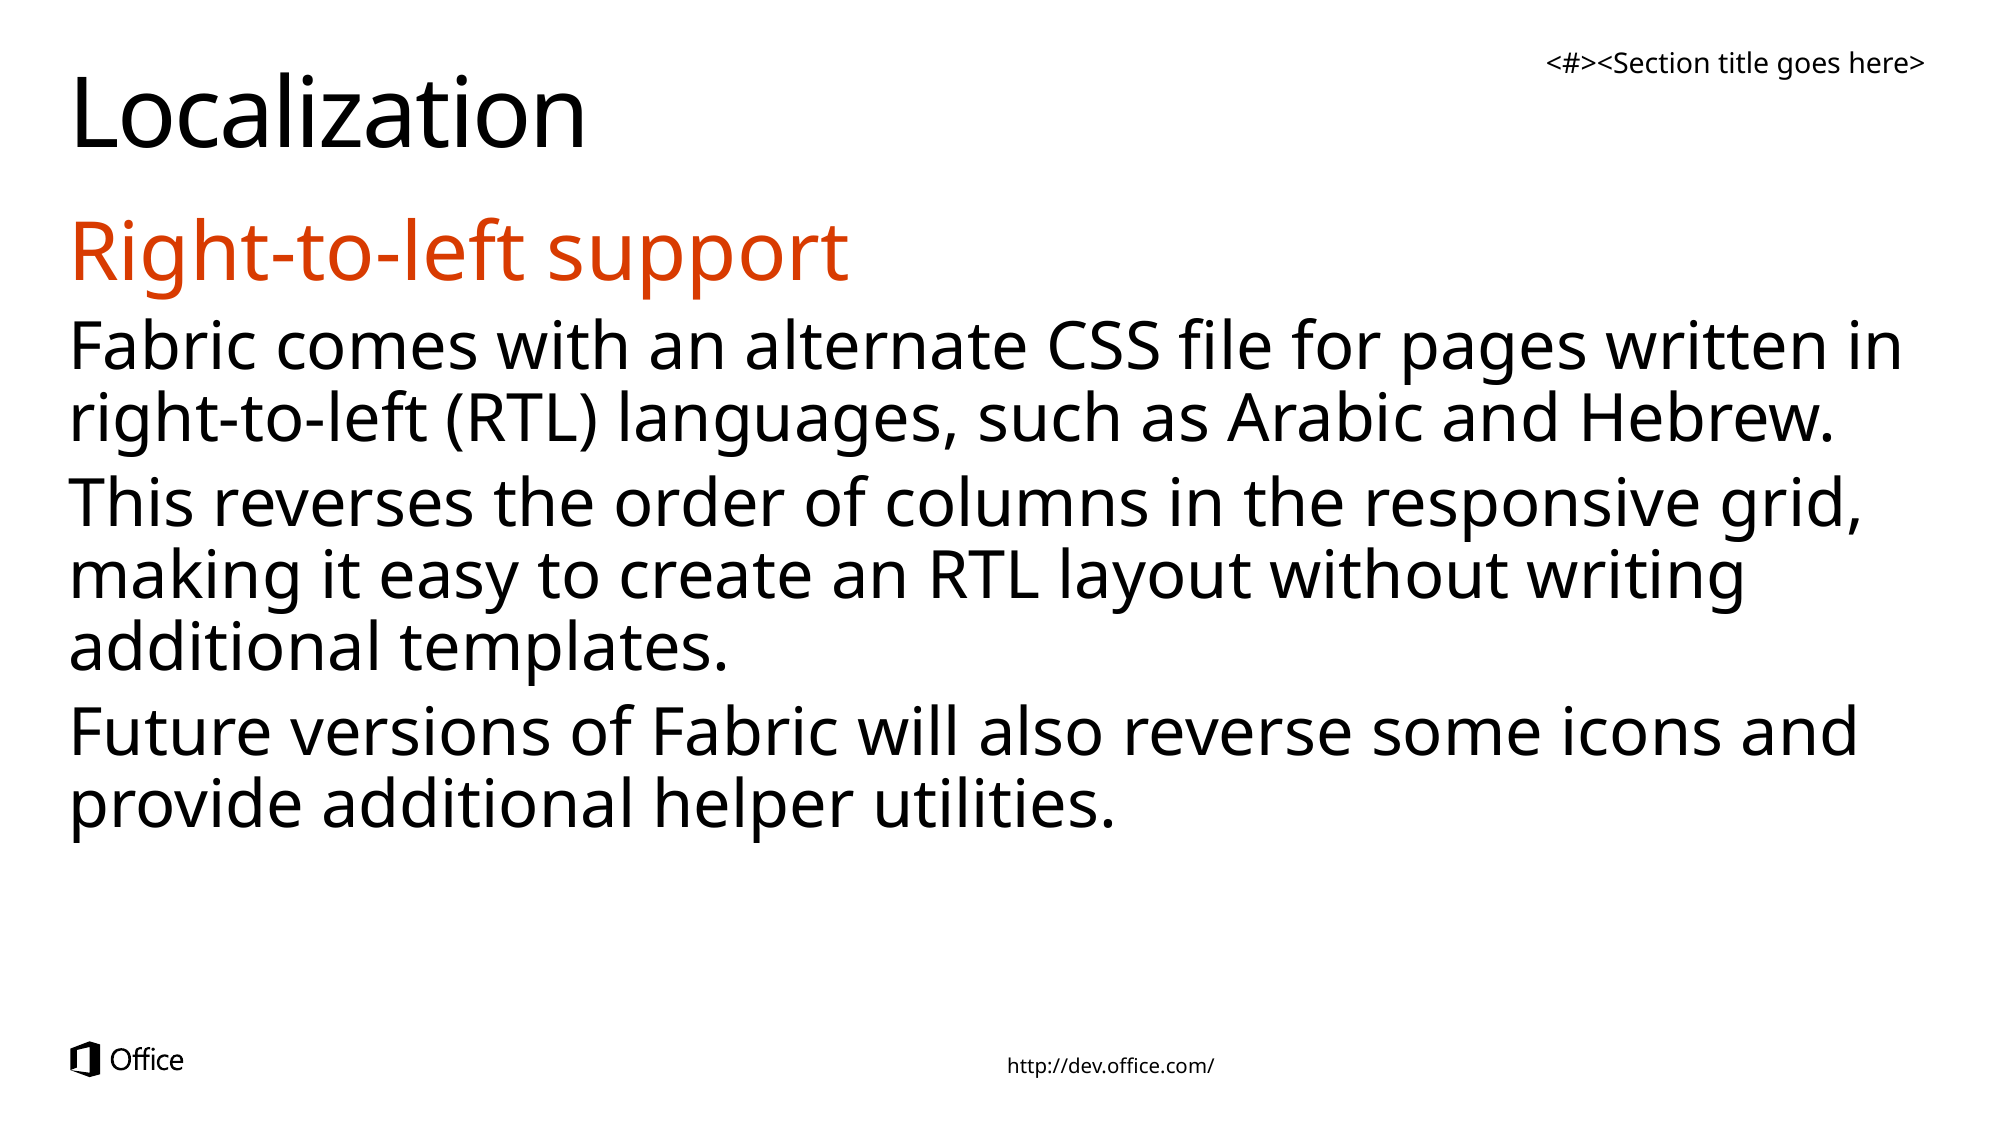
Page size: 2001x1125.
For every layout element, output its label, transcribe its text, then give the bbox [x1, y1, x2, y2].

title Localization [44, 47, 1957, 196]
list Right-to-left support Fabric comes with an alternate CSS file for pages written in right-to-left (RTL) languages, such as Arabic and Hebrew. This reverses the order of columns in the responsive grid, making it easy to create an RTL layout without writing additional templates. Future versions of Fabric will also reverse some icons and provide additional helper utilities. [44, 195, 1956, 800]
footer <#><Section title goes here> [1280, 47, 1956, 108]
